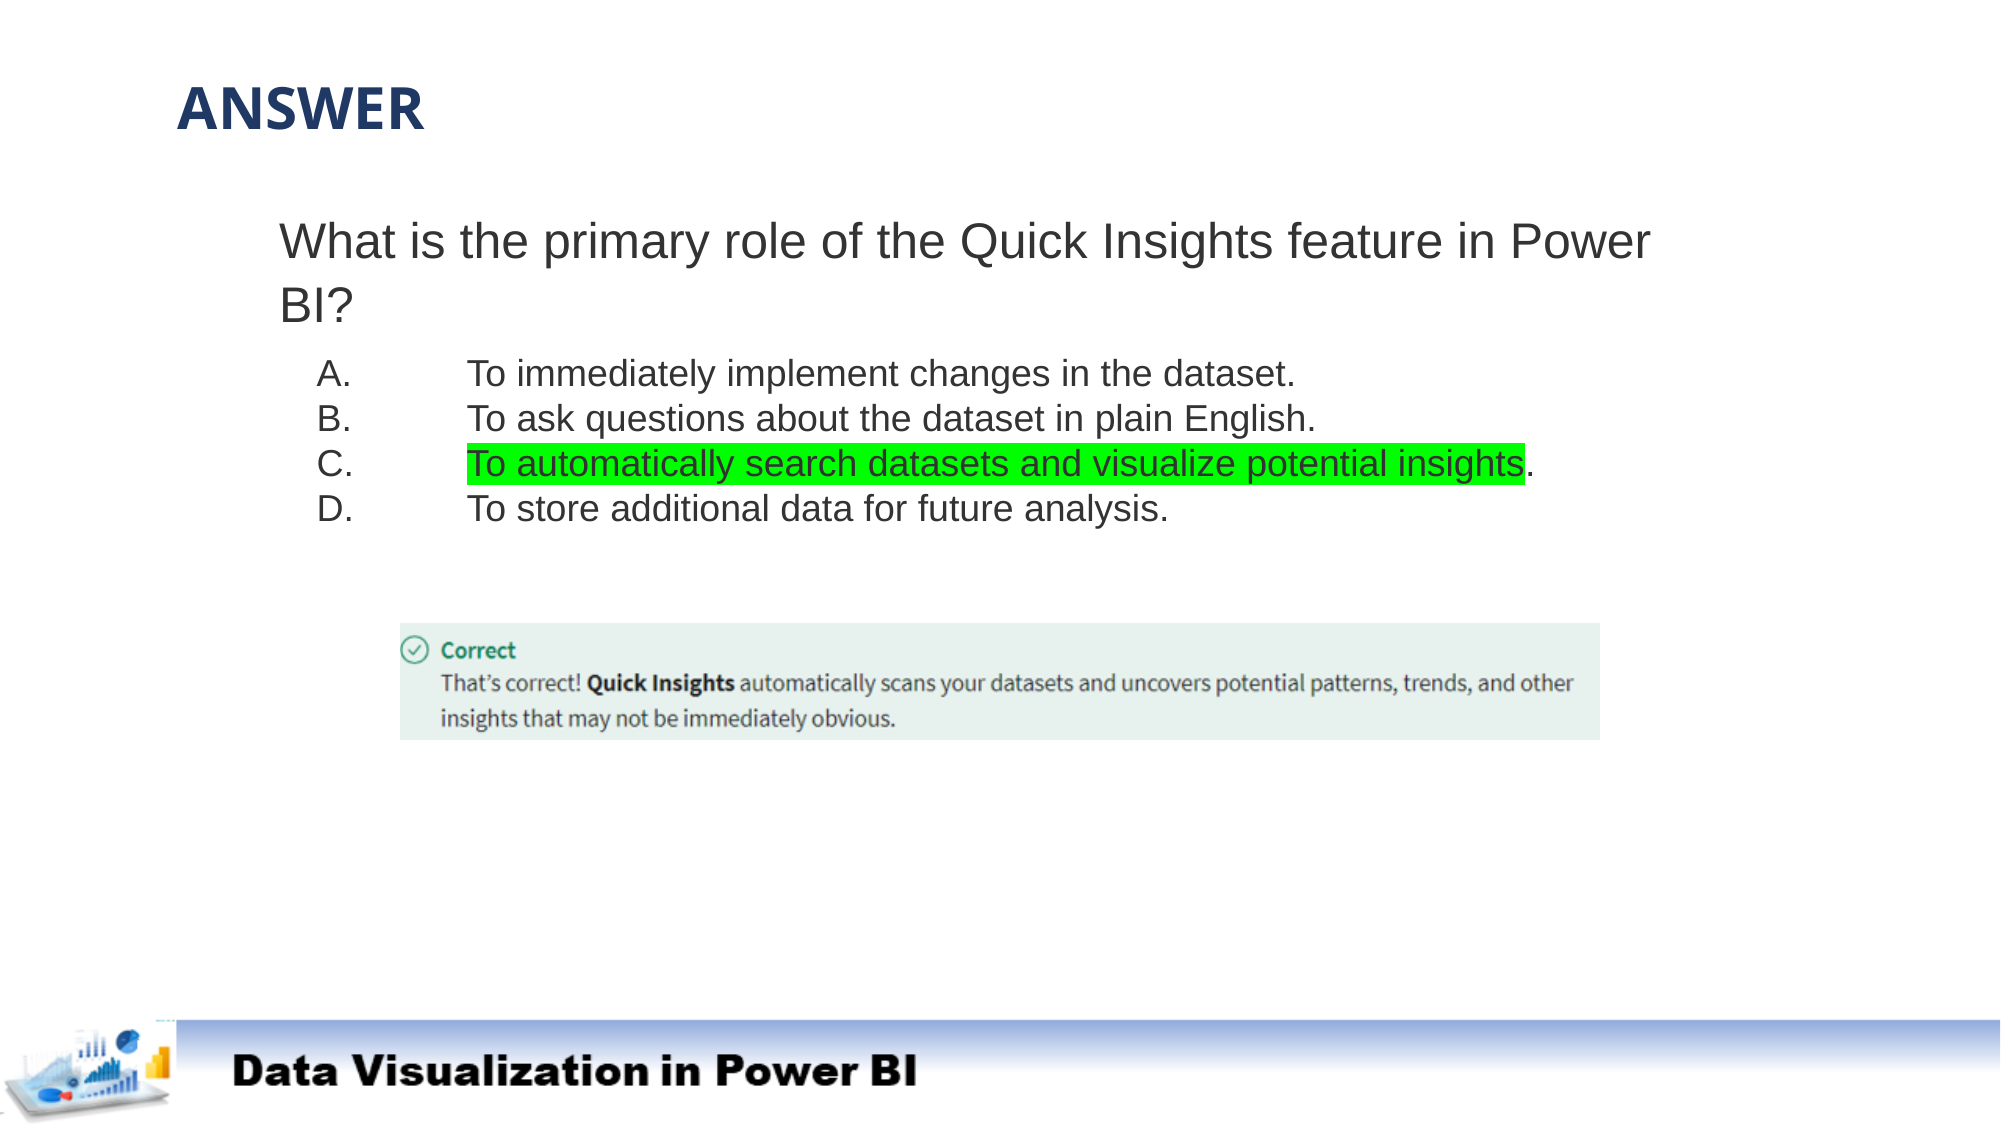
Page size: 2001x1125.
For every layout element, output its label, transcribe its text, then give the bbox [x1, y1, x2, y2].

text_box ANSWER [163, 58, 1163, 149]
picture [0, 0, 2001, 1125]
text_box What is the primary role of the Quick Insights feature in Power BI? A. To immediately implement changes in the dataset. B. To ask questions about the dataset in plain English. C. To automatically search datasets and visualize potential insights. D. To store additional data for future analysis. [226, 197, 1731, 582]
